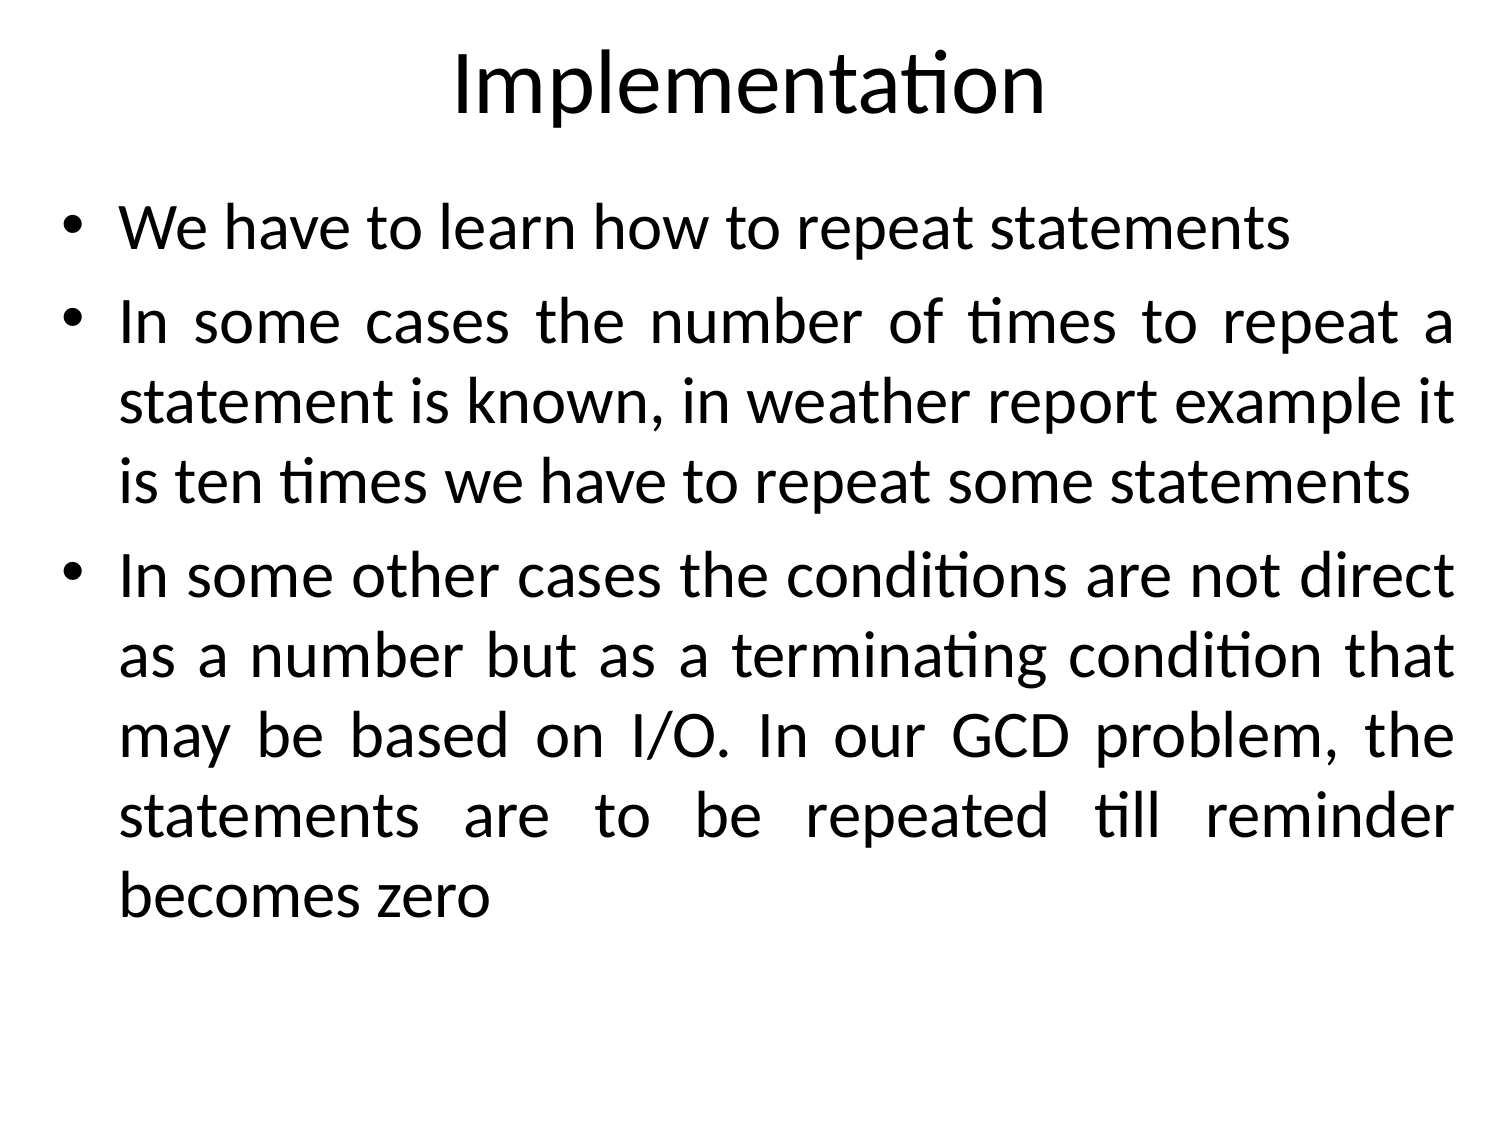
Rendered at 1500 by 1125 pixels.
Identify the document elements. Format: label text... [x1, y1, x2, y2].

title Implementation [75, 11, 1425, 143]
list We have to learn how to repeat statements In some cases the number of times to repeat a statement is known, in weather report example it is ten times we have to repeat some statements In some other cases the conditions are not direct as a number but as a terminating condition that may be based on I/O. In our GCD problem, the statements are to be repeated till reminder becomes zero [46, 175, 1472, 1055]
